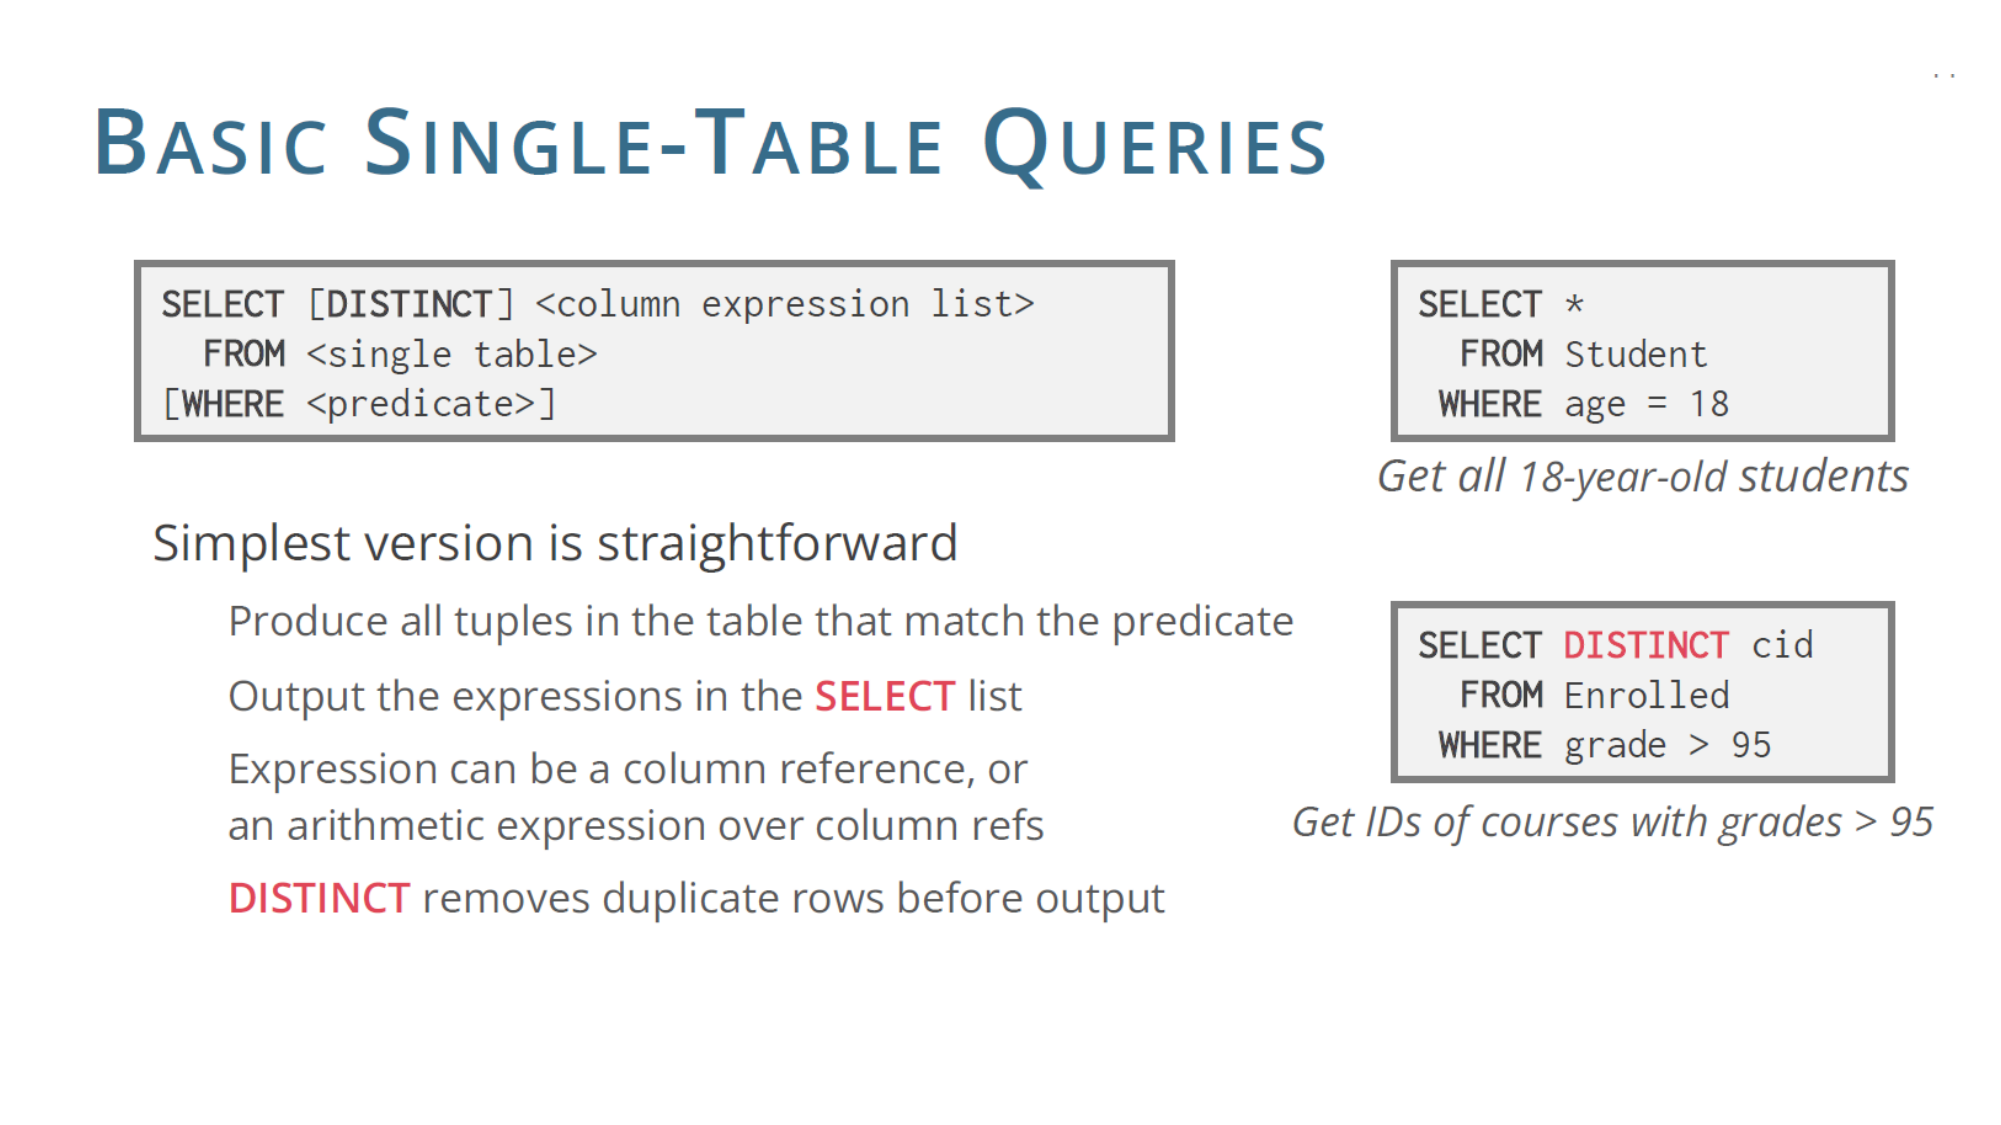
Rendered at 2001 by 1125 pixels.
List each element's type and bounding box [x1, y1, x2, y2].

picture [86, 74, 1973, 1037]
